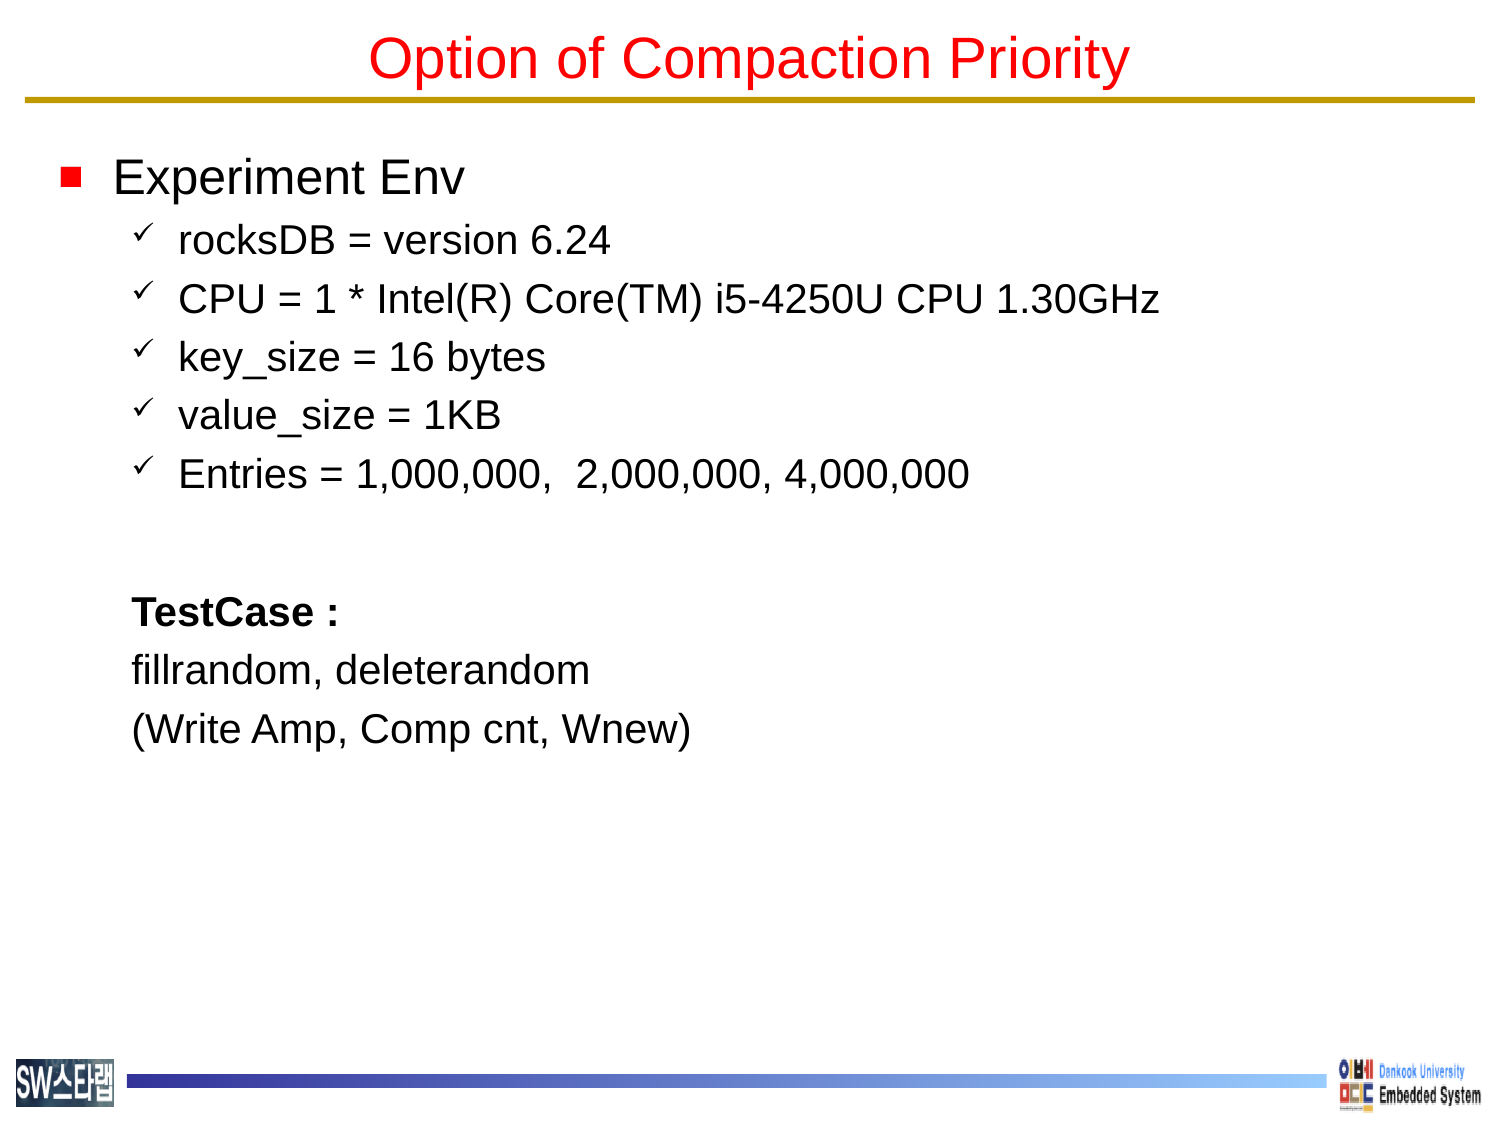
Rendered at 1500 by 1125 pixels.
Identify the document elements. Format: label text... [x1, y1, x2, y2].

picture [16, 1059, 114, 1107]
list Experiment Env rocksDB = version 6.24 CPU = 1 * Intel(R) Core(TM) i5-4250U CPU 1.30GHz key_size = 16 bytes value_size = 1KB Entries = 1,000,000, 2,000,000, 4,000,000 TestCase : fillrandom, deleterandom (Write Amp, Comp cnt, Wnew) [41, 137, 1459, 1038]
picture [56, 162, 81, 187]
picture [1333, 1056, 1484, 1113]
title Option of Compaction Priority [24, 12, 1475, 100]
